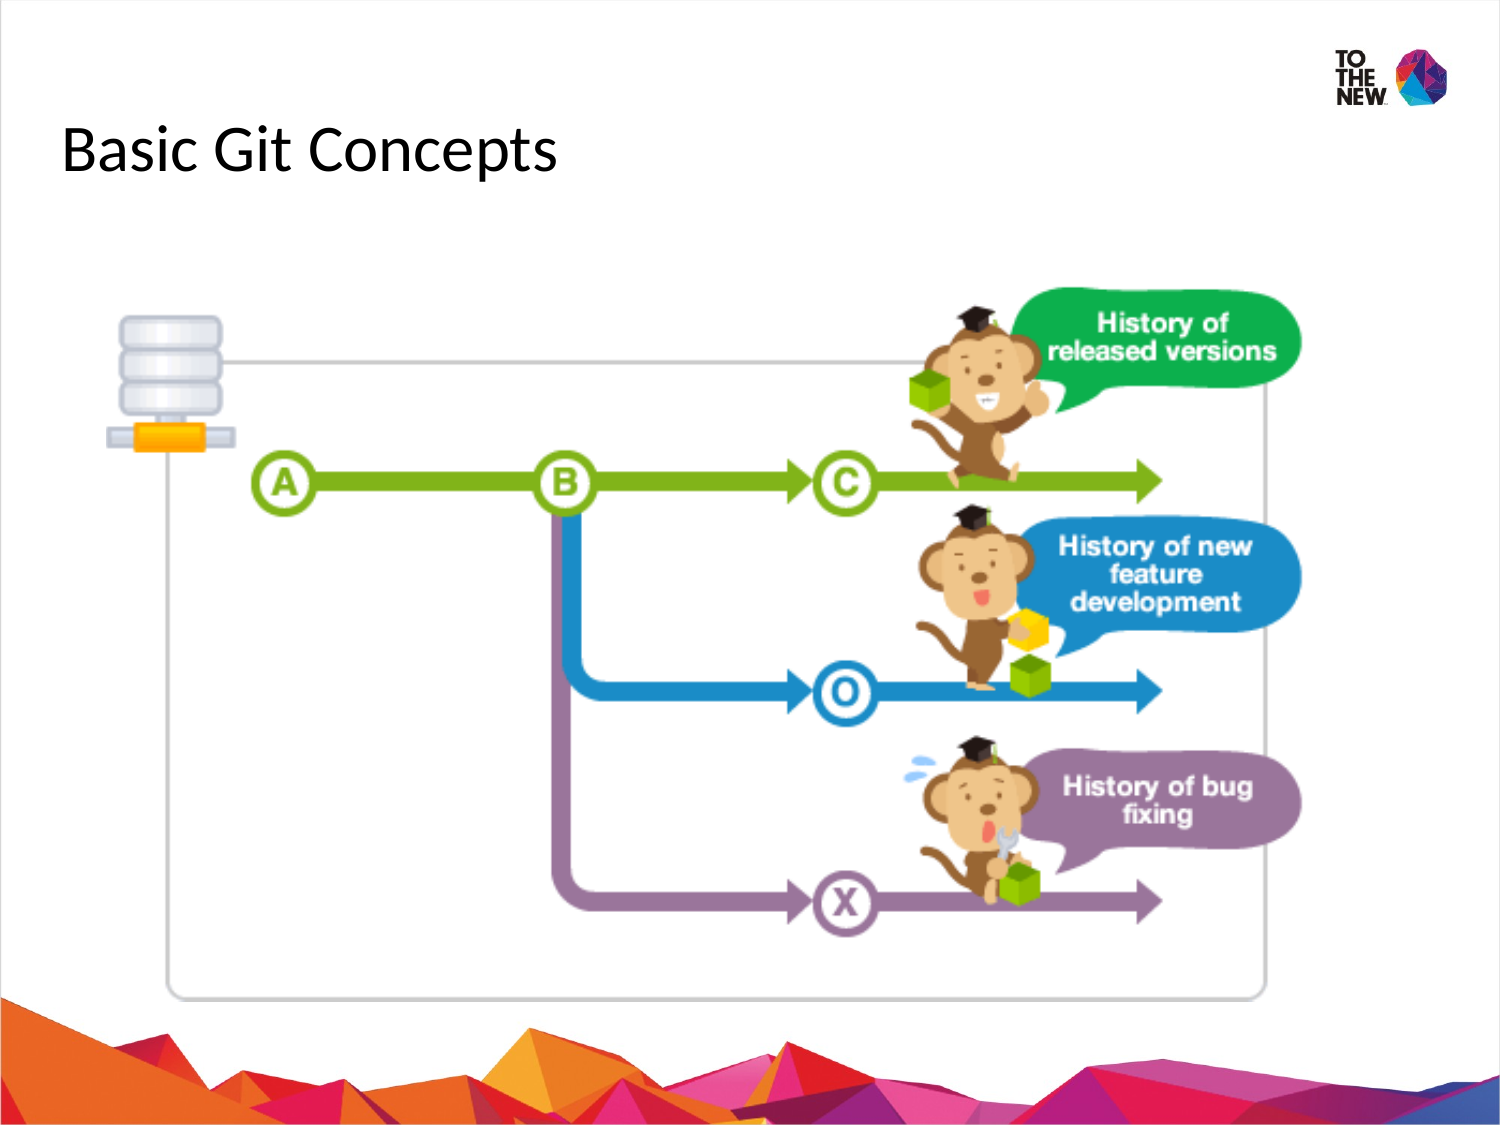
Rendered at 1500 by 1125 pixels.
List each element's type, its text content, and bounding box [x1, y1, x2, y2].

text_box [46, 210, 1451, 1005]
title Basic Git Concepts [46, 95, 1451, 194]
picture [0, 0, 1500, 1125]
